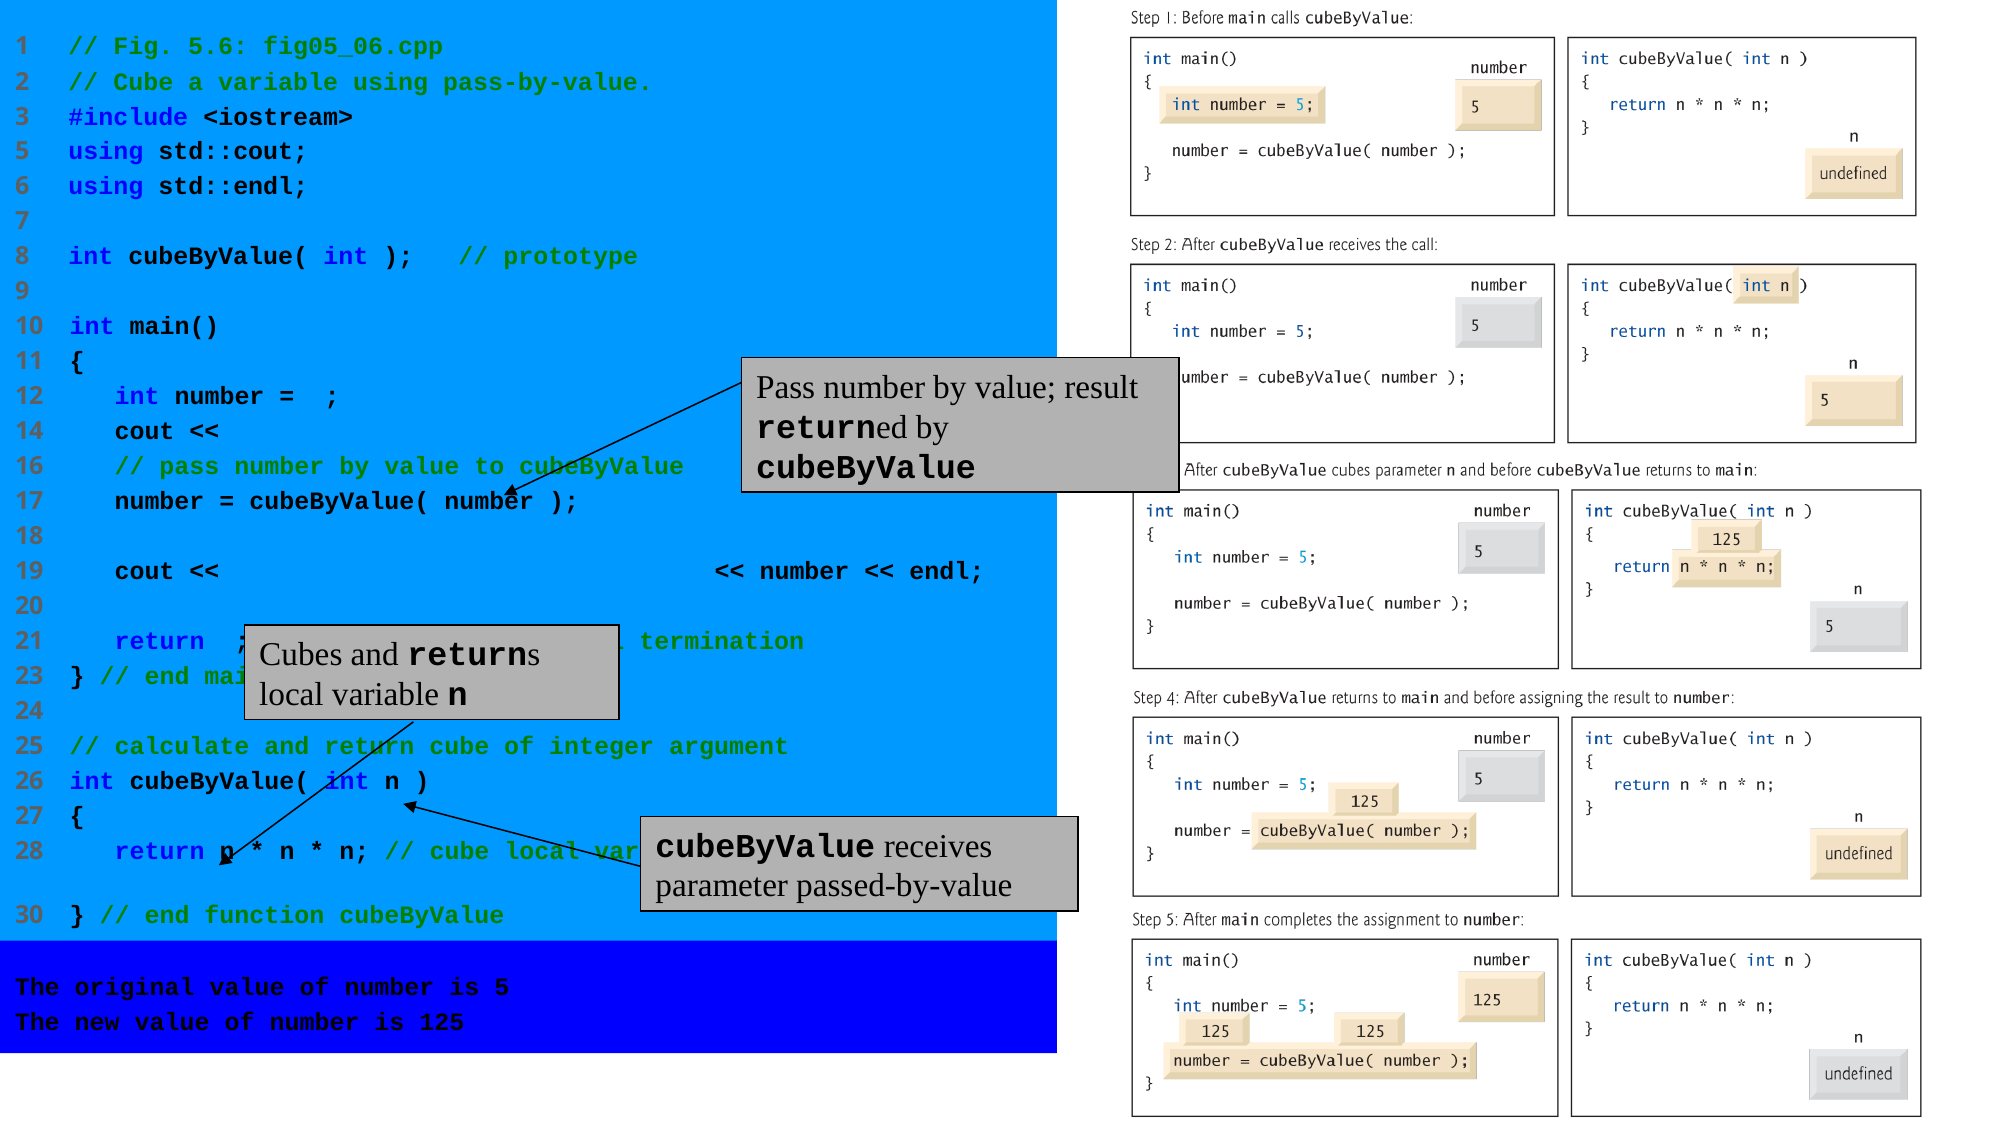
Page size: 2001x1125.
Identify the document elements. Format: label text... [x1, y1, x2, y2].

text_box The original value of number is 5 The new value of number is 125 [0, 940, 1057, 1054]
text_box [403, 803, 1079, 914]
picture [1122, 0, 1930, 1125]
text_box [218, 624, 620, 866]
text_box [503, 357, 1179, 495]
subtitle 1 // Fig. 5.6: fig05_06.cpp 2 // Cube a variable using pass-by-value. 3 #include <iostream> 5 using std::cout; 6 using std::endl; 7 8 int cubeByValue( int ); // prototype 9 10 int main() 11 { 12 int number = 5; 14 cout << "The original value of number is " << number; 16 // pass number by value to cubeByValue 17 number = cubeByValue( number ); 18 19 cout << "\nThe new value of number is " << number << endl; 20 21 return 0; // indicates successful termination 23 } // end main 24 25 // calculate and return cube of integer argument 26 int cubeByValue( int n ) 27 { 28 return n * n * n; // cube local variable n and return result 30 } // end function cubeByValue [0, 0, 1057, 940]
